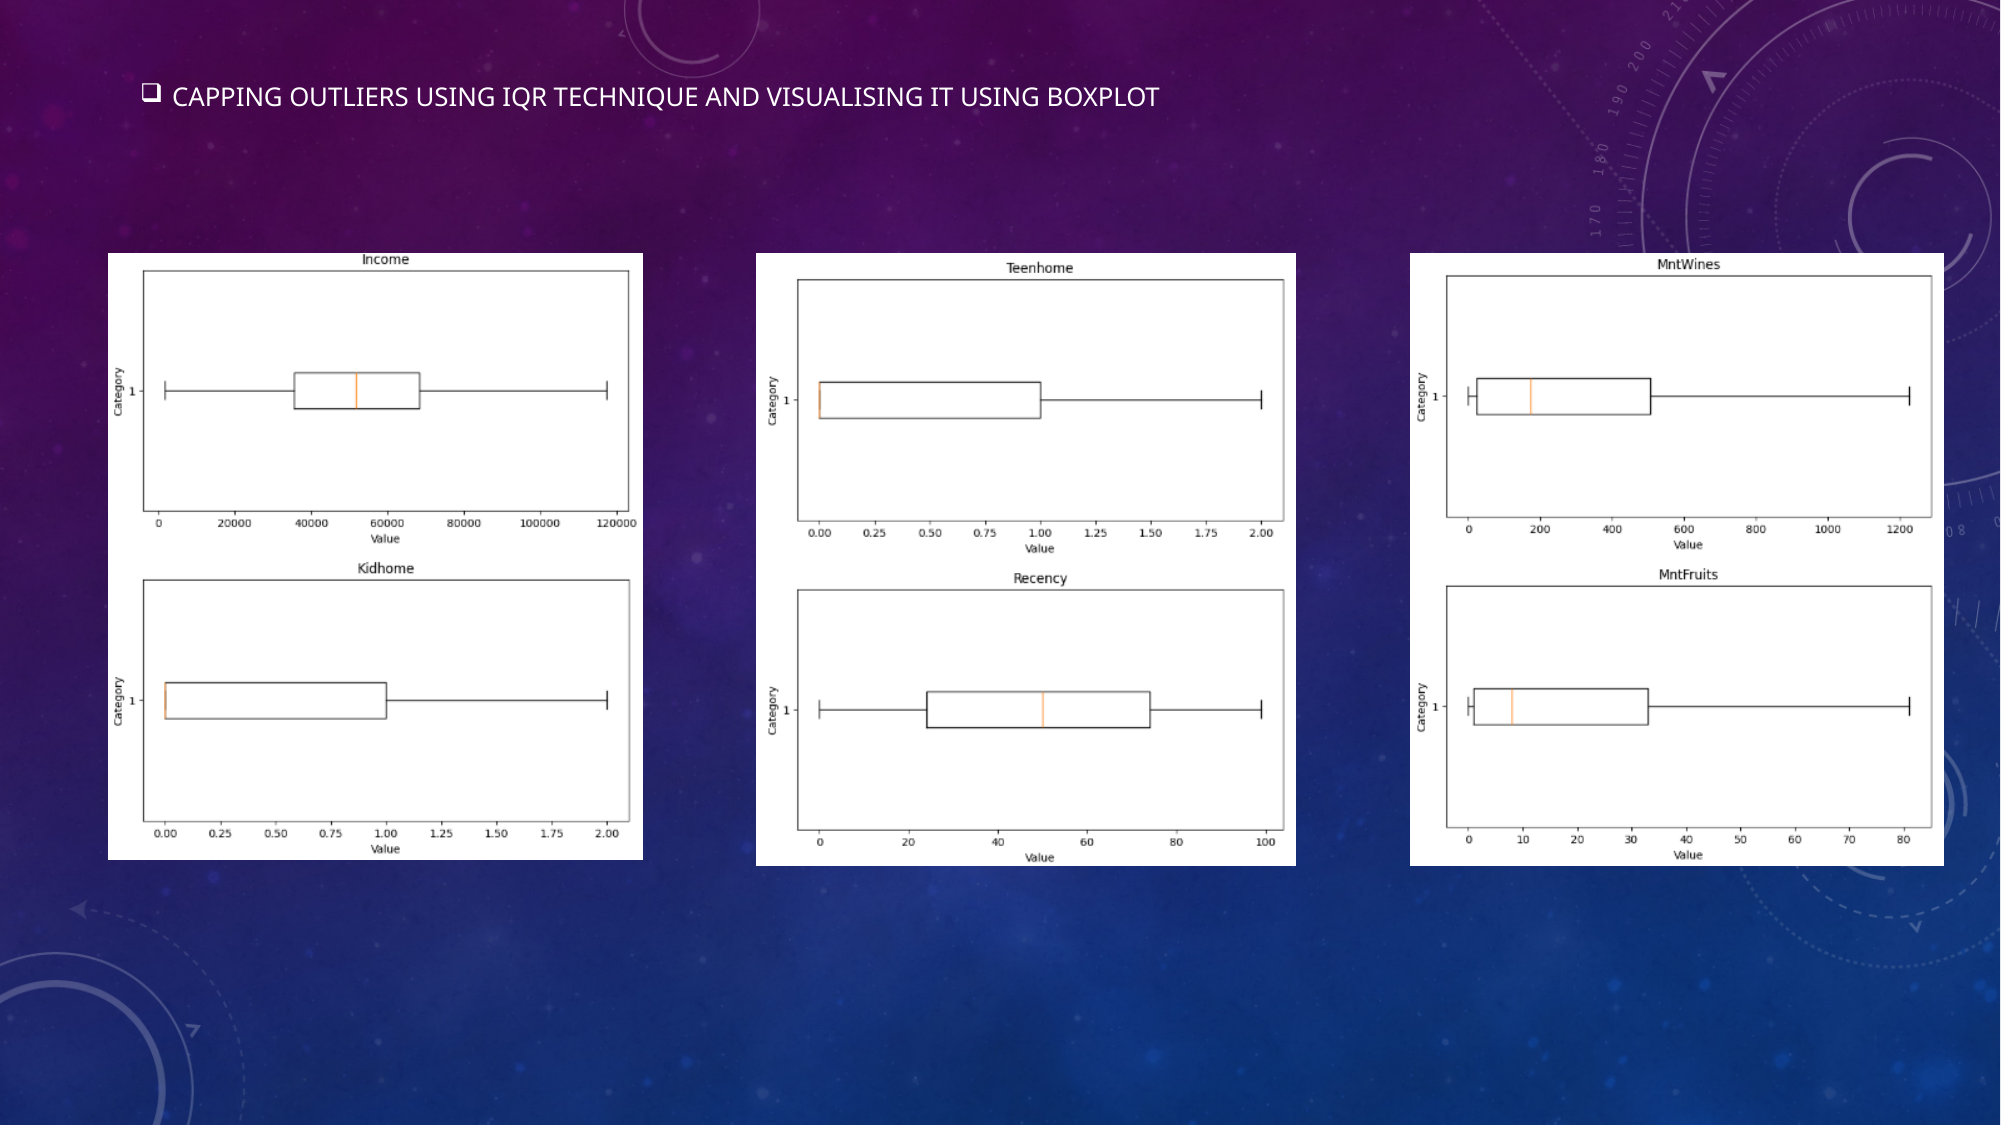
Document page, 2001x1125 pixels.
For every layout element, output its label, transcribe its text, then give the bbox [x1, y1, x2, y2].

picture [0, 0, 2001, 1125]
title Capping Outliers using iqr technique and visualising it using boxplot [124, 72, 1787, 148]
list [108, 252, 643, 860]
